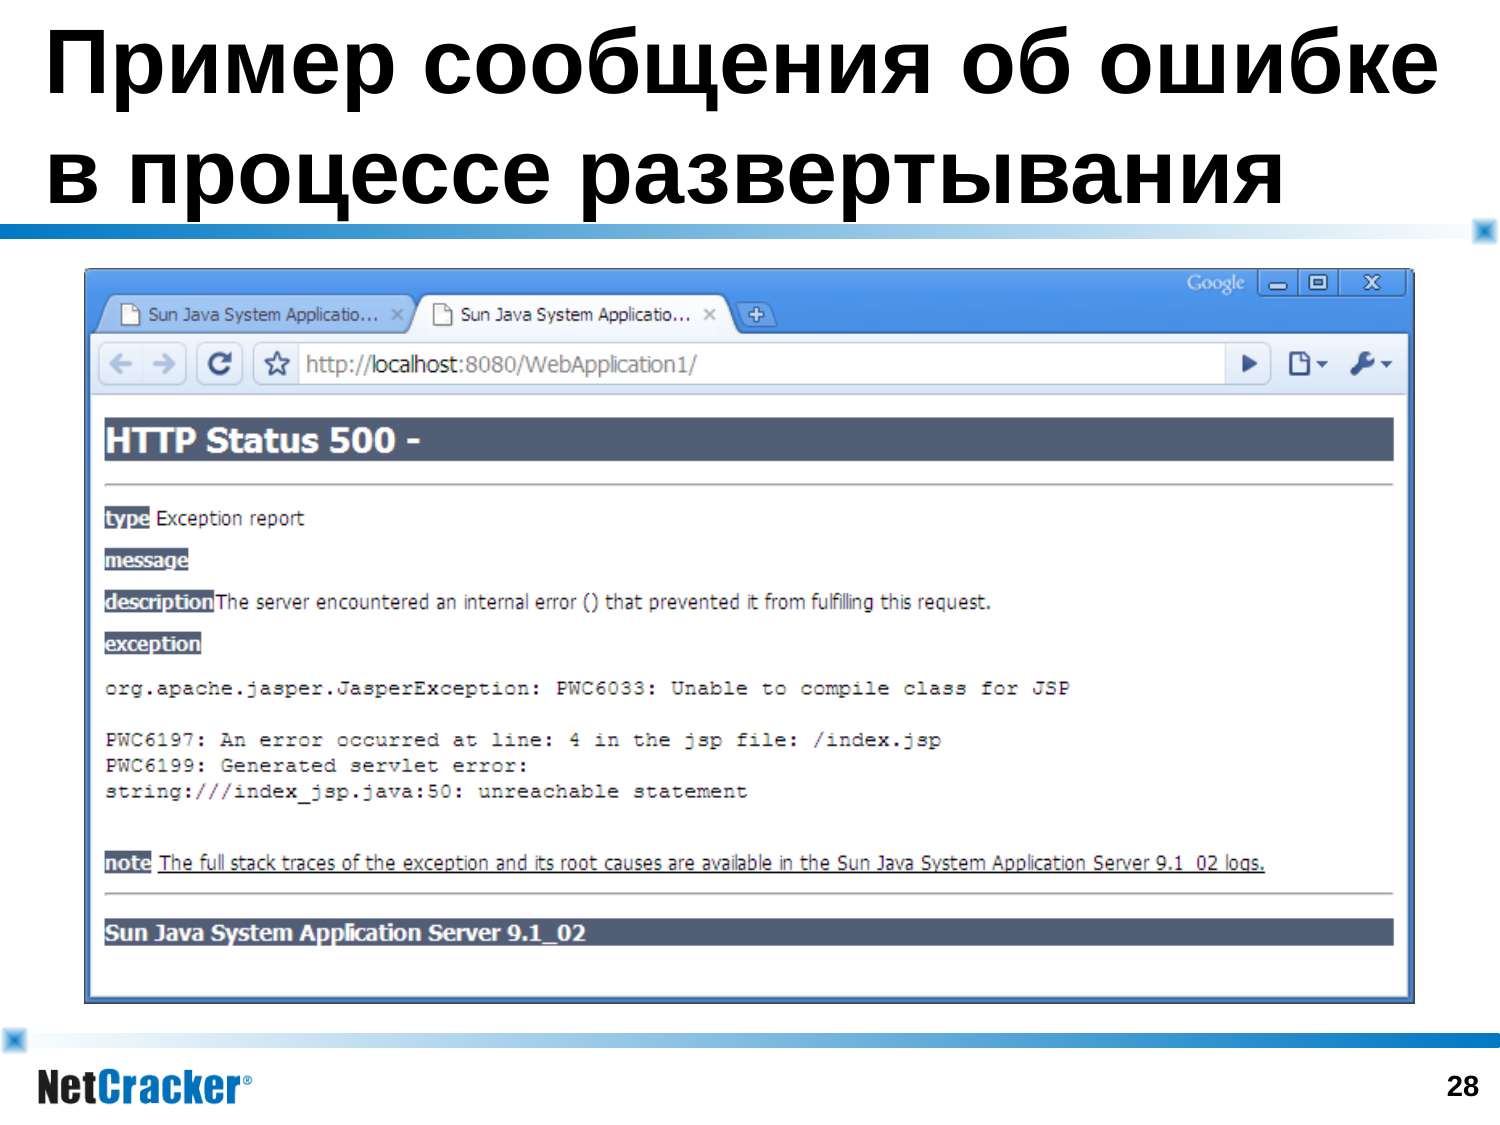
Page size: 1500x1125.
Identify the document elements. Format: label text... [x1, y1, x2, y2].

title Пример сообщения об ошибке в процессе развертывания [29, 0, 1470, 225]
slide_number 27 [1143, 1034, 1495, 1111]
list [84, 268, 1415, 1004]
picture [34, 1063, 256, 1118]
